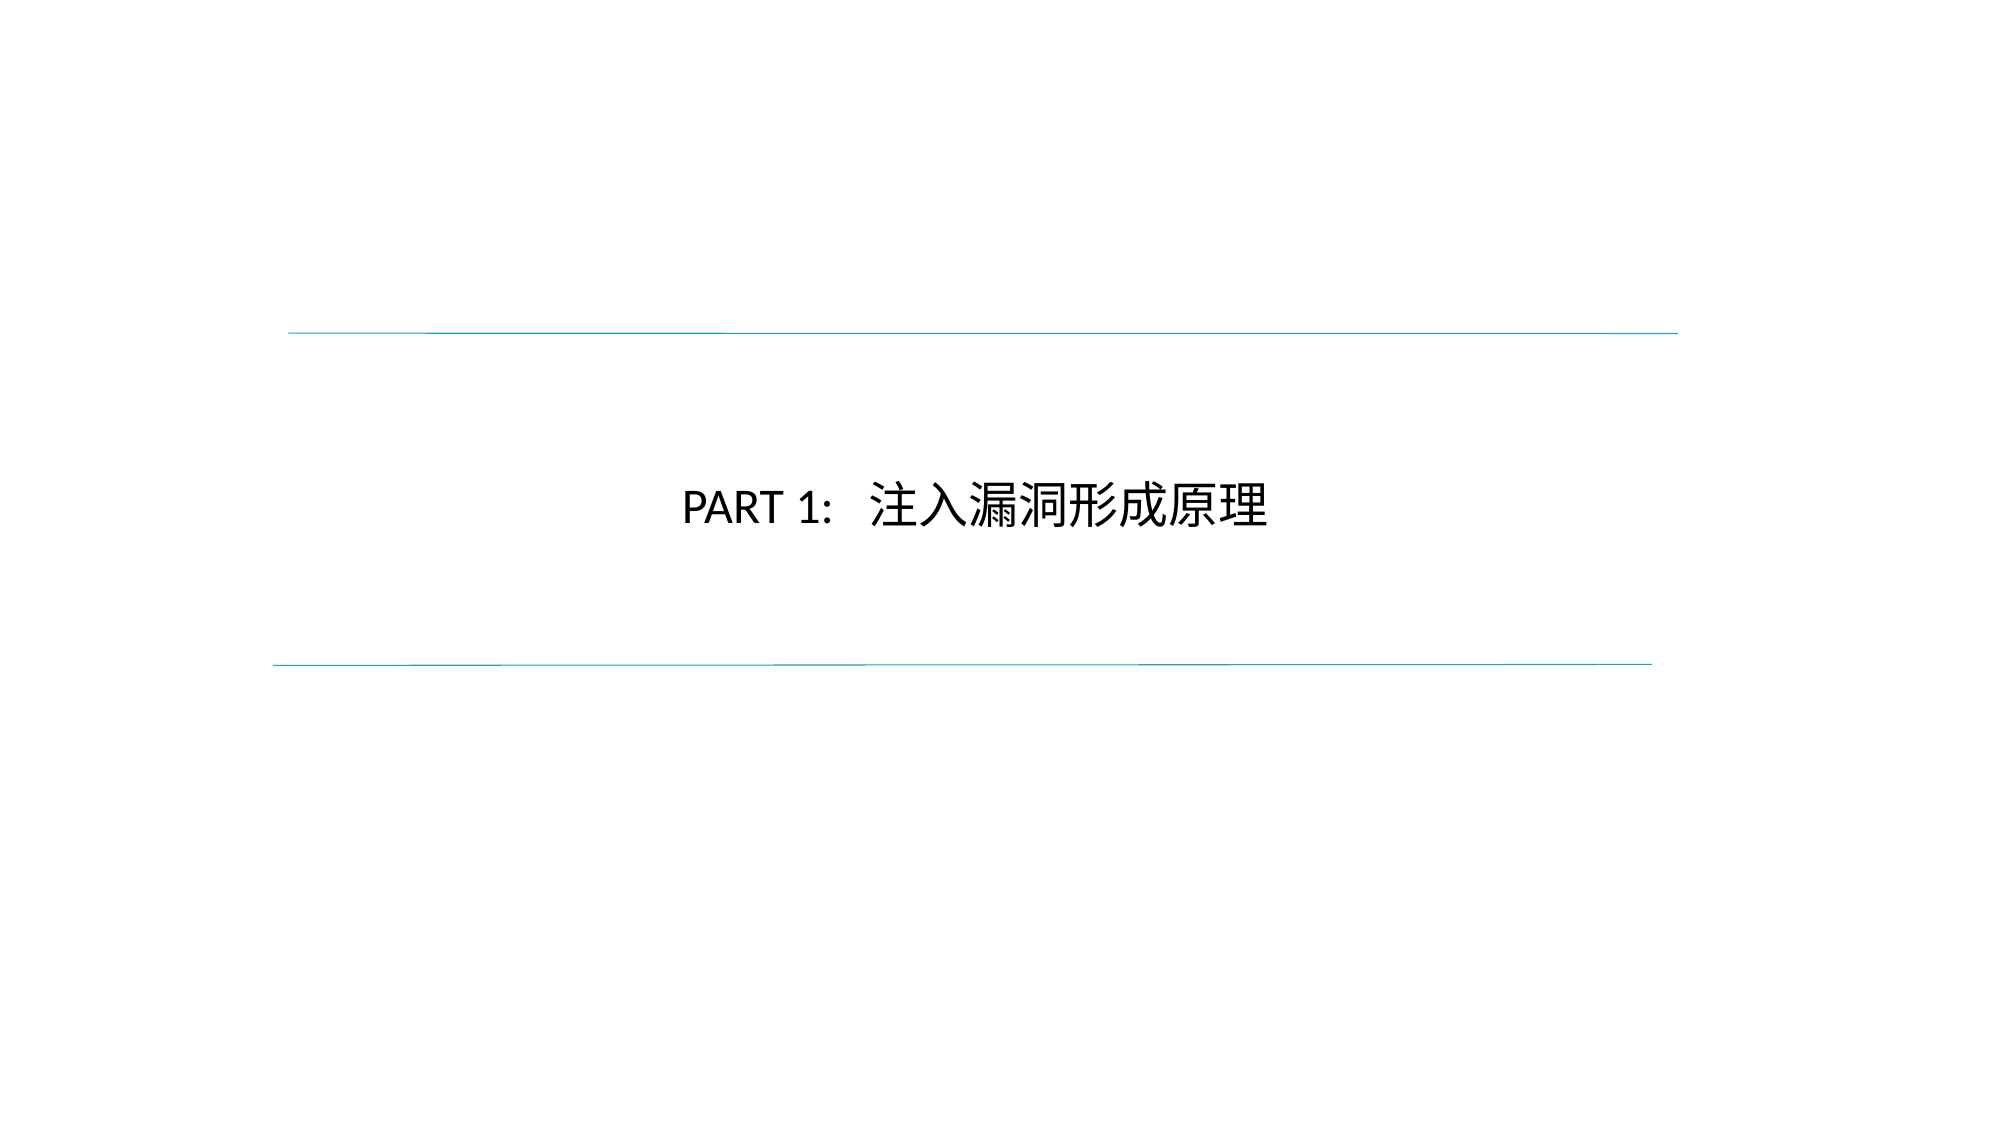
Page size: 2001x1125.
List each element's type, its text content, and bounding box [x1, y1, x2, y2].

text_box PART 1: 注入漏洞形成原理 [667, 465, 1591, 541]
